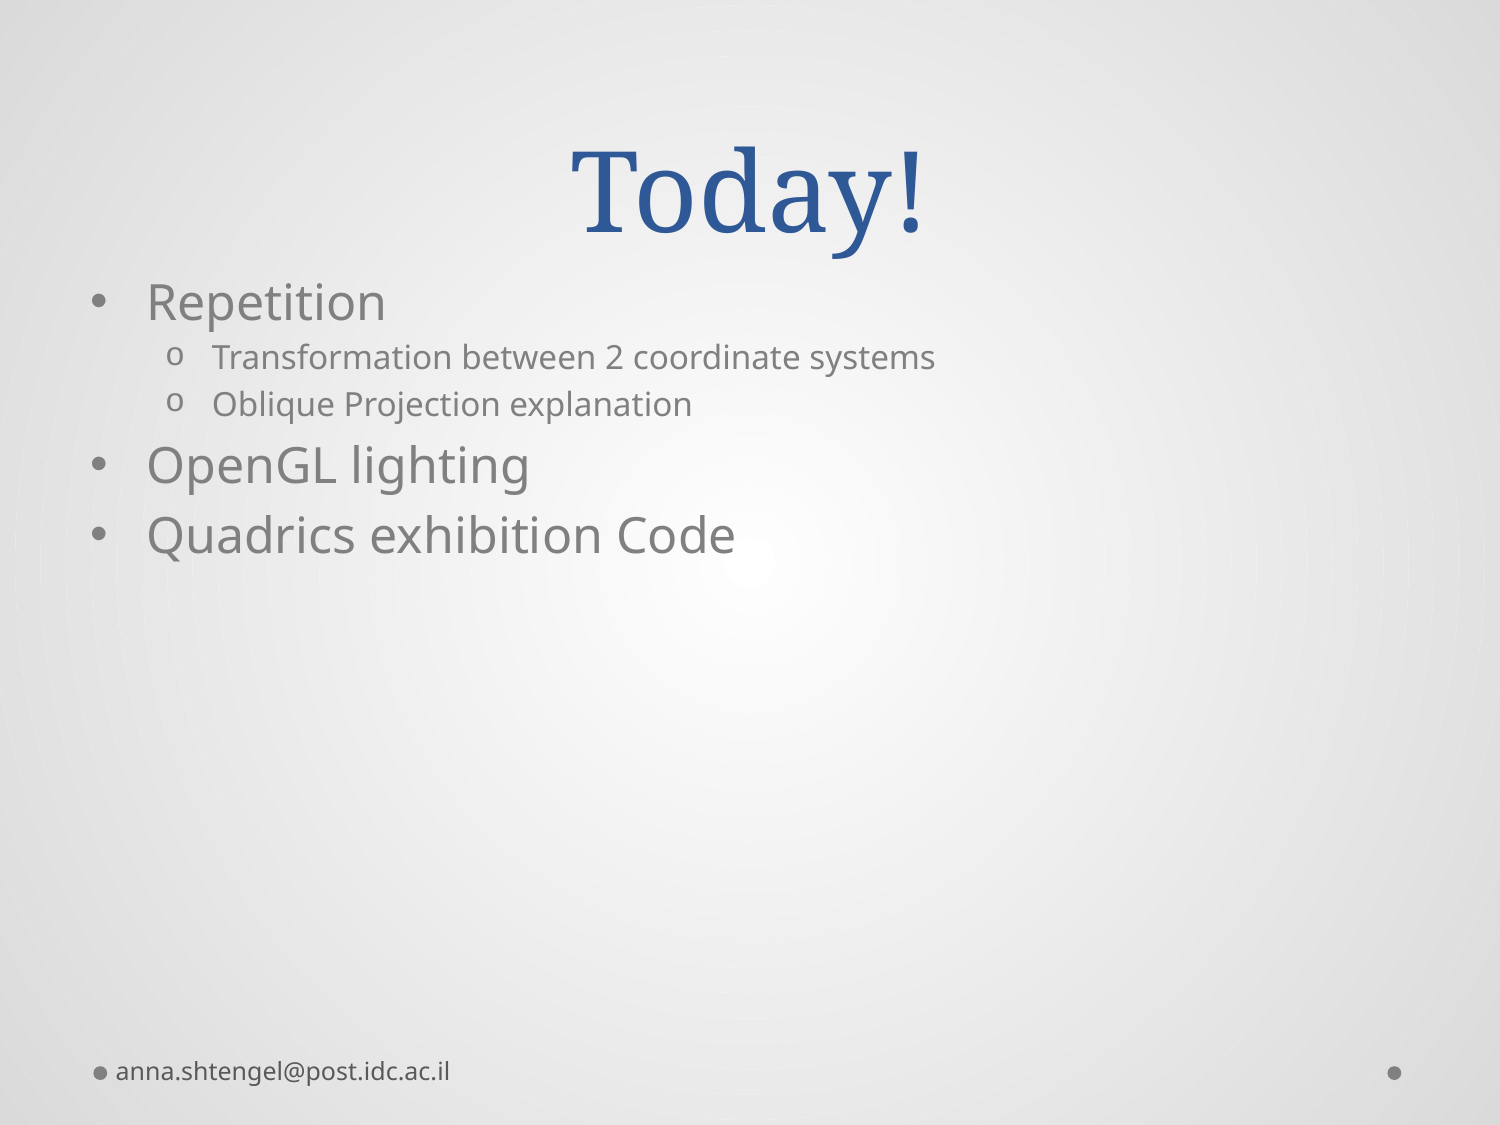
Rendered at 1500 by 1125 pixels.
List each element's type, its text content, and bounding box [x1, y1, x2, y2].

list Repetition Transformation between 2 coordinate systems Oblique Projection explanation OpenGL lighting Quadrics exhibition Code [75, 262, 1425, 1005]
footer anna.shtengel@post.idc.ac.il [108, 1042, 576, 1103]
title Today! [75, 0, 1425, 262]
